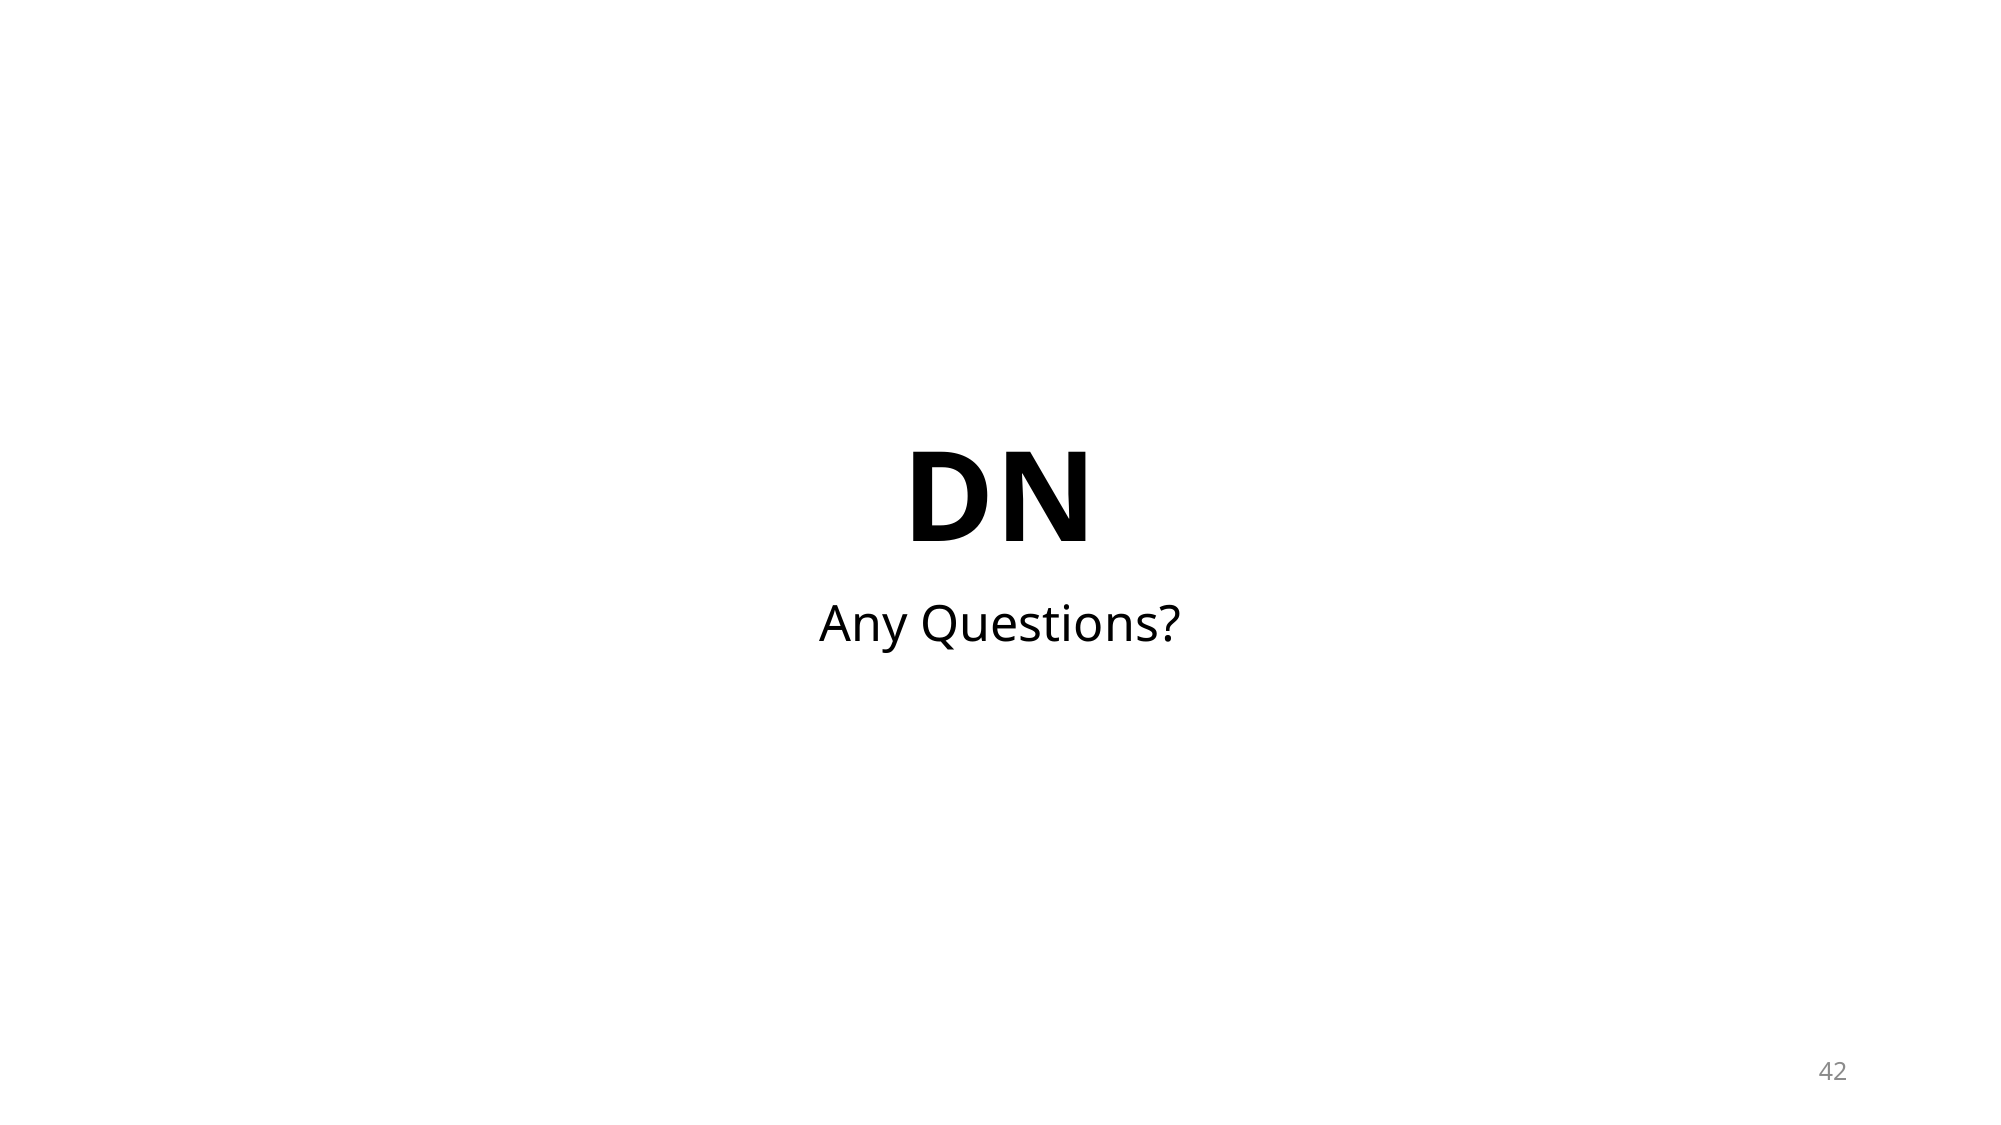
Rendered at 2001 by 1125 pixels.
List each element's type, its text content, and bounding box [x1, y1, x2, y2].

slide_number 42 [1412, 1042, 1863, 1103]
subtitle Any Questions? [249, 590, 1750, 863]
title DN [249, 184, 1750, 576]
